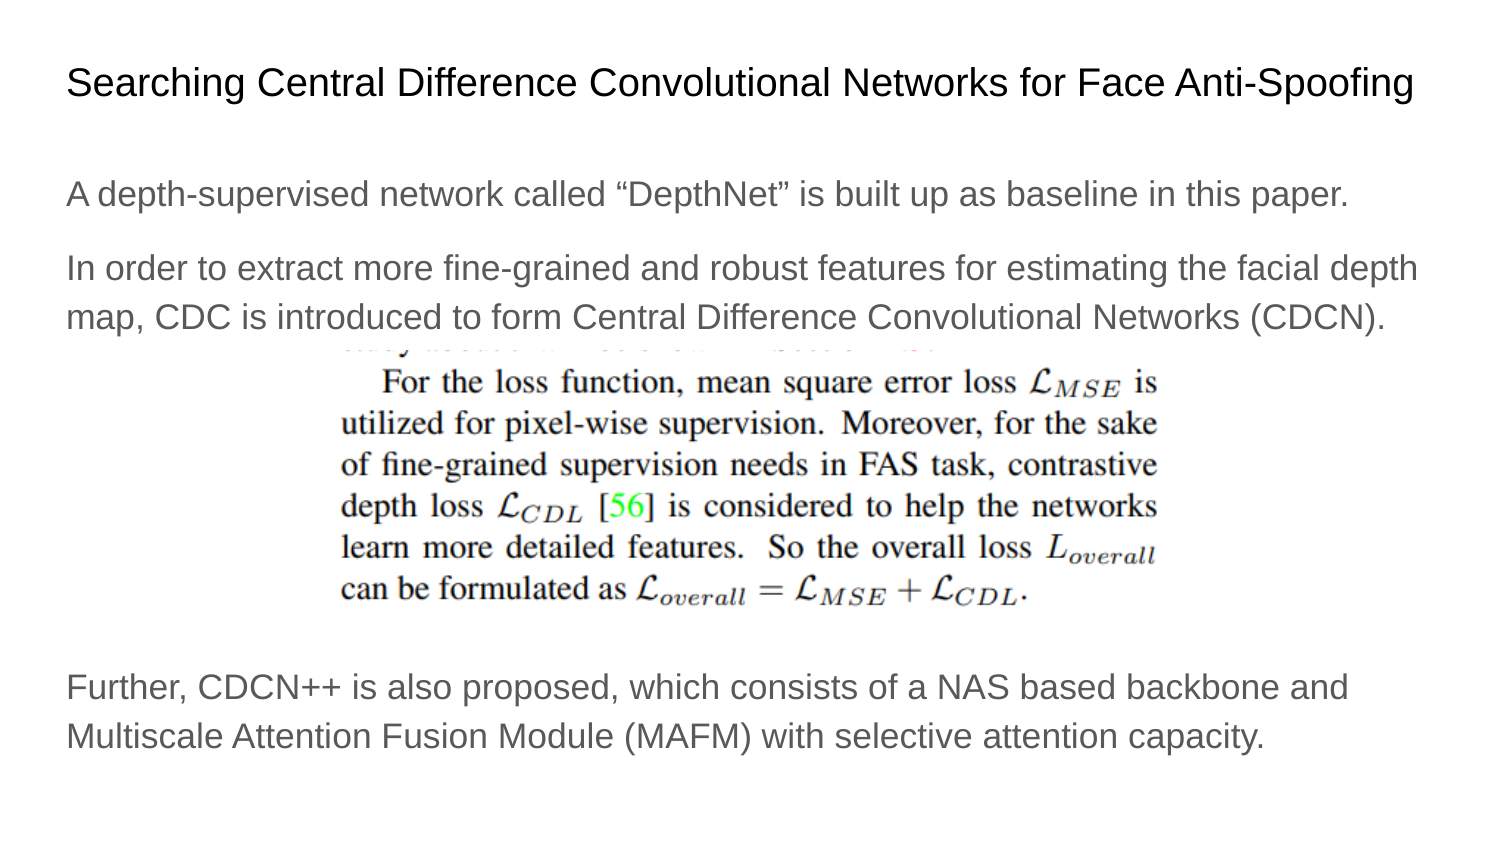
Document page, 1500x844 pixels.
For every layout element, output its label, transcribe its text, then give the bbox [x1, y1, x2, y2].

list A depth-supervised network called “DepthNet” is built up as baseline in this paper. In order to extract more fine-grained and robust features for estimating the facial depth map, CDC is introduced to form Central Difference Convolutional Networks (CDCN). Further, CDCN++ is also proposed, which consists of a NAS based backbone and Multiscale Attention Fusion Module (MAFM) with selective attention capacity. [51, 149, 1449, 817]
picture [327, 350, 1173, 617]
title Searching Central Difference Convolutional Networks for Face Anti-Spoofing [51, 41, 1449, 136]
